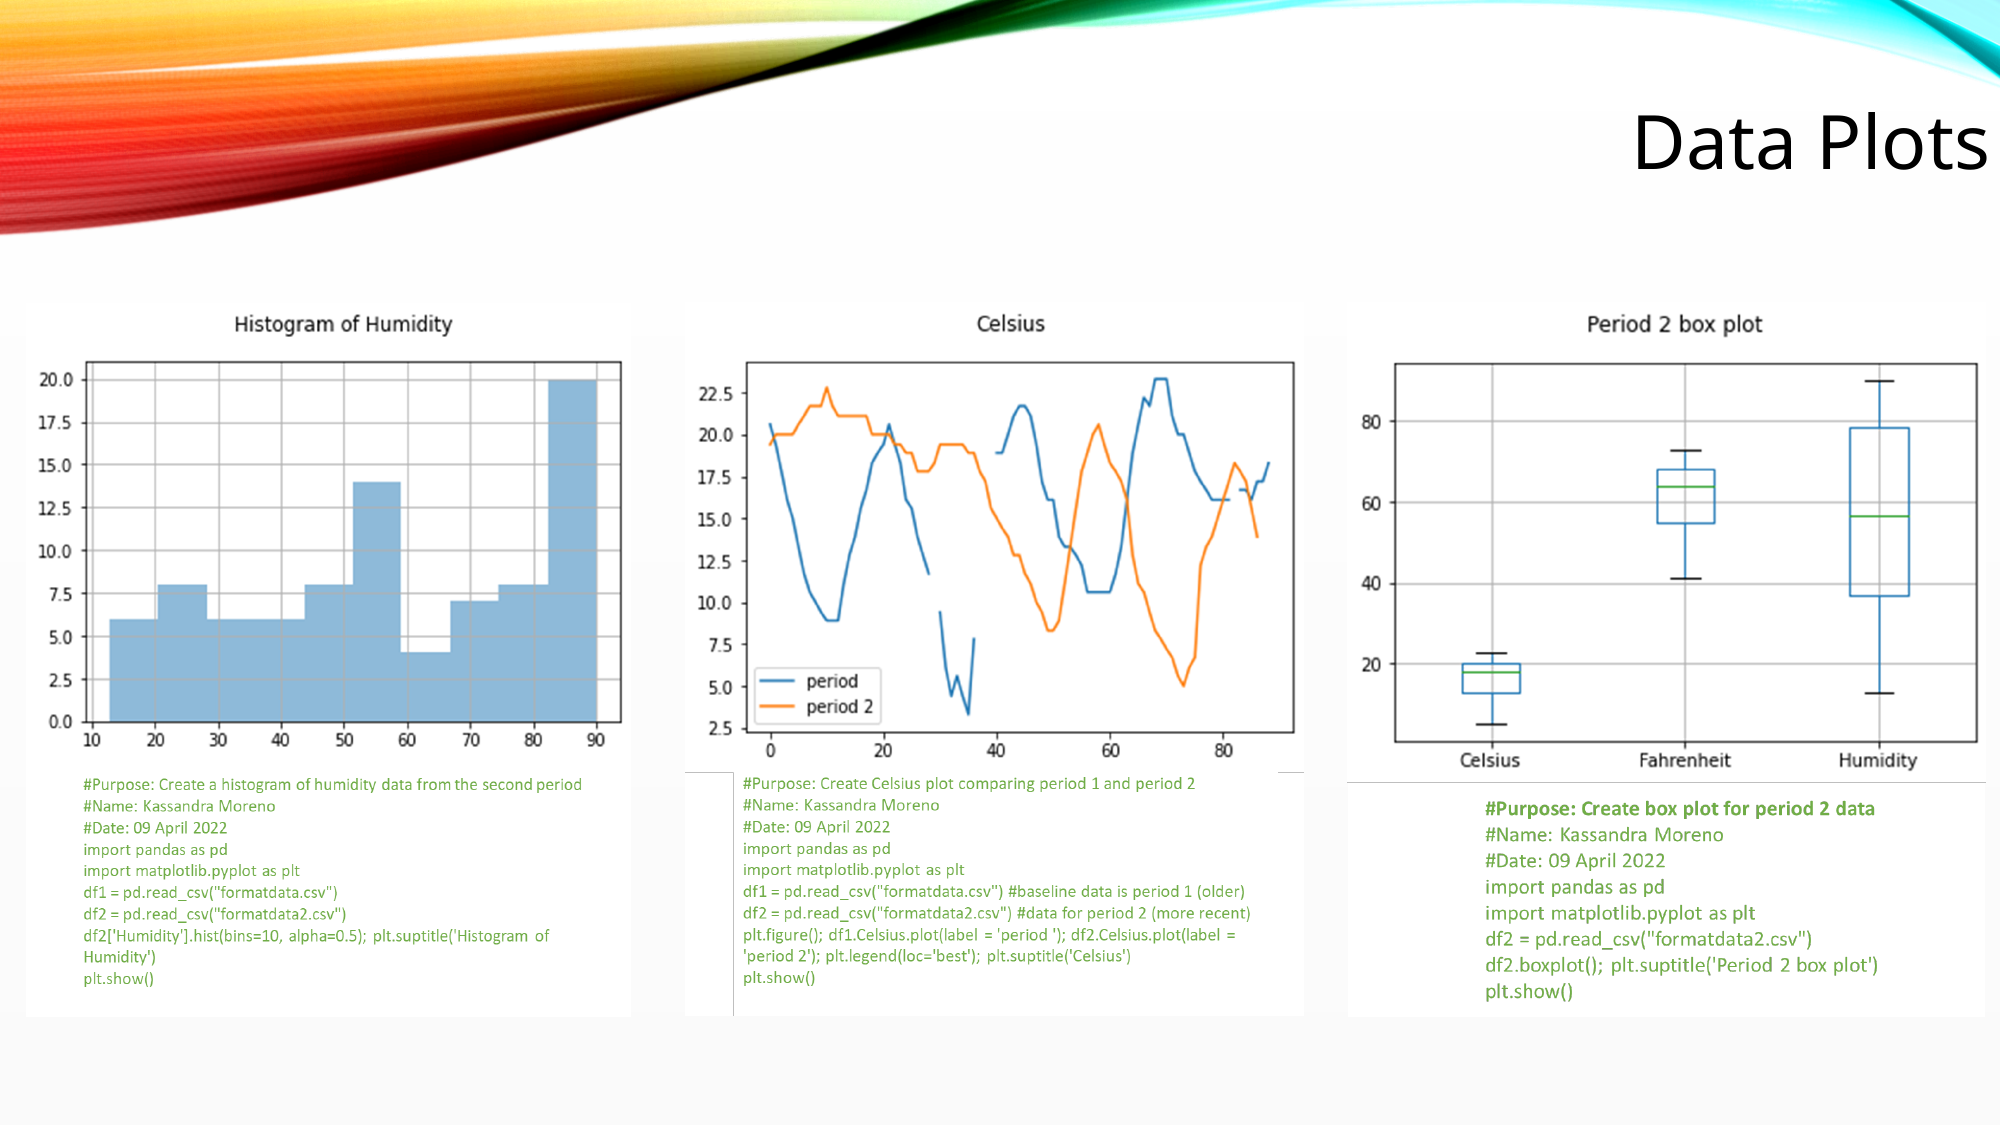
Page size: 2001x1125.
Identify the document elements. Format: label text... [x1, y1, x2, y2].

picture [684, 301, 1304, 1017]
text_box Data Plots [690, 87, 2000, 193]
picture [1347, 301, 1986, 1017]
picture [0, 0, 2000, 237]
picture [26, 302, 631, 1017]
